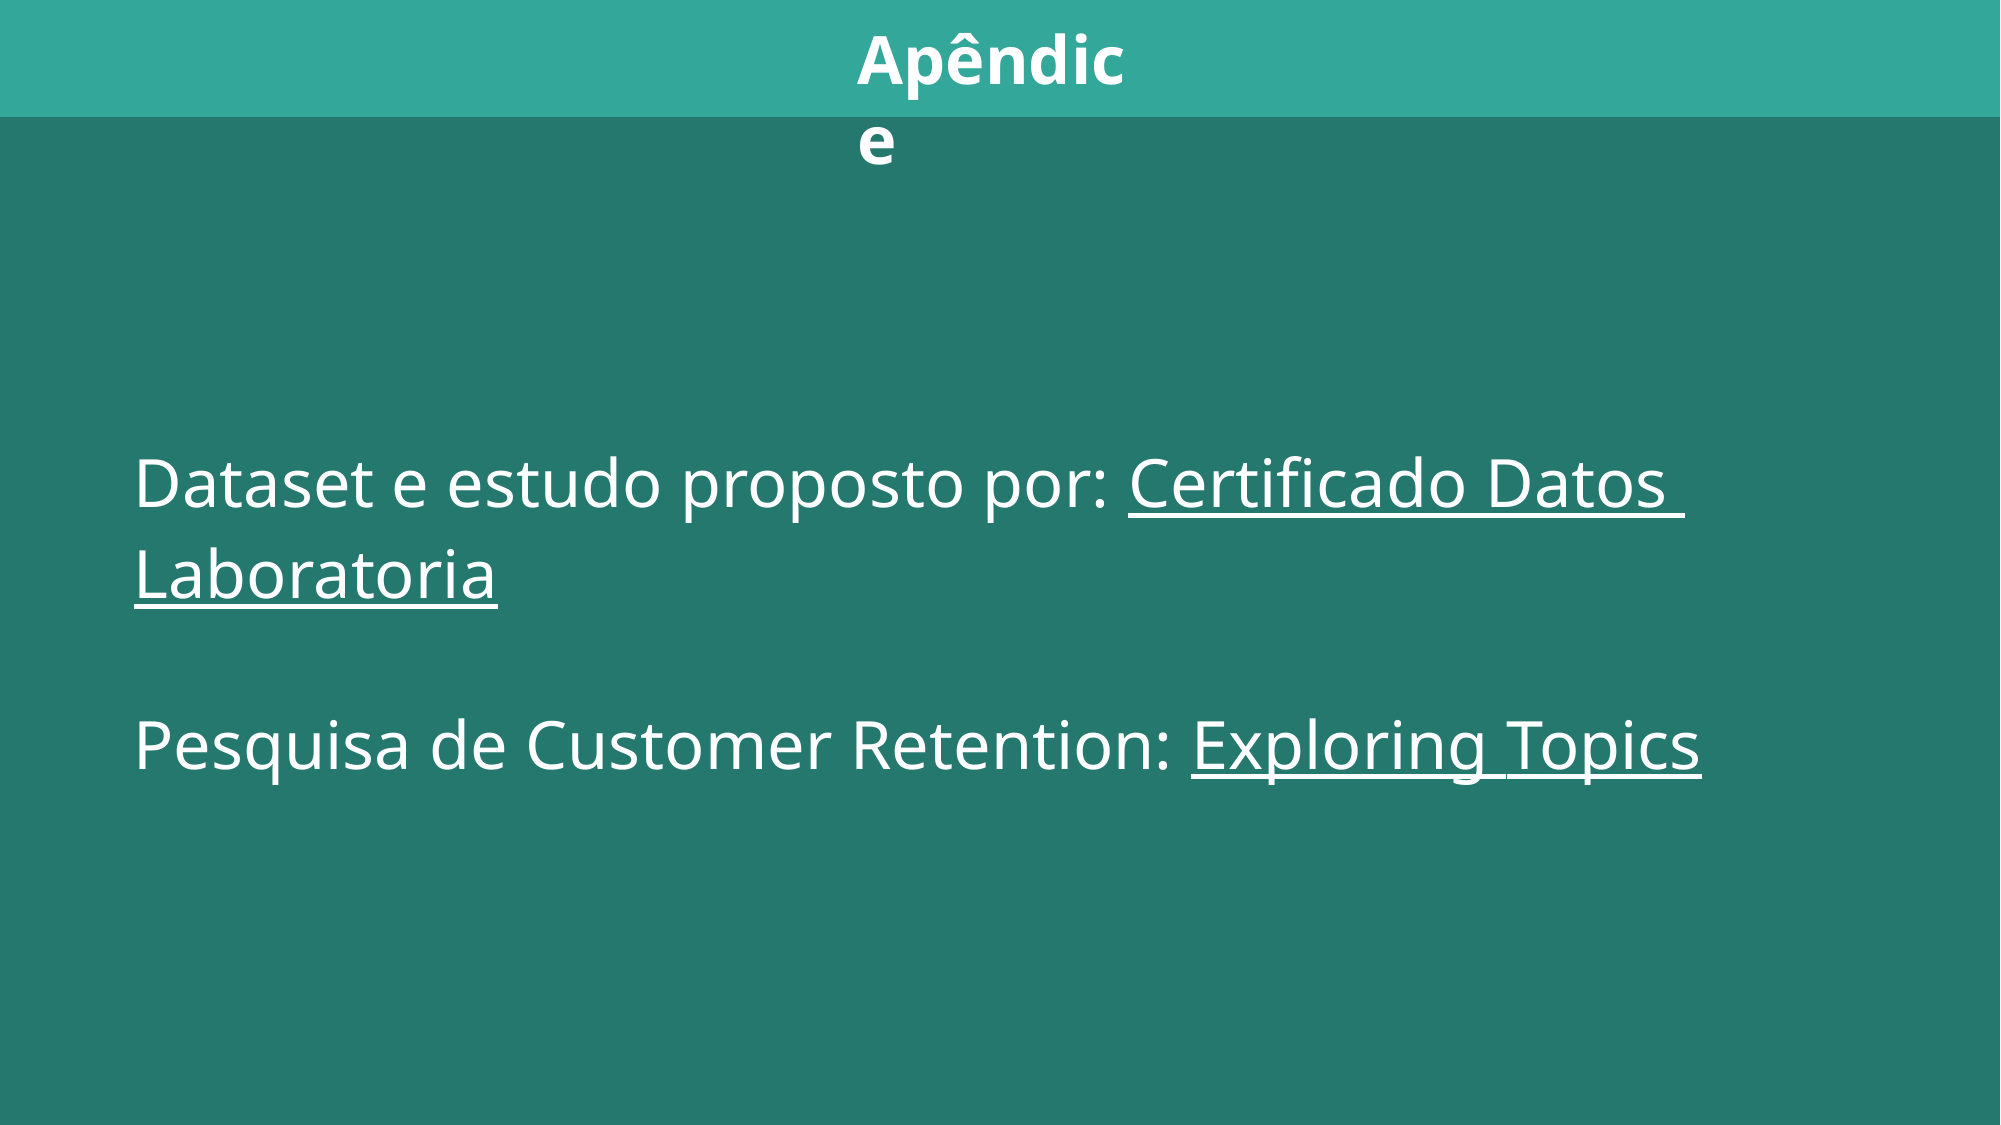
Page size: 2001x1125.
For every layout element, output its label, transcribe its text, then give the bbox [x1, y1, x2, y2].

text_box [0, 117, 2000, 1125]
text_box Apêndice [842, 10, 1158, 185]
text_box [0, 0, 2000, 117]
text_box Dataset e estudo proposto por: Certificado Datos Laboratoria Pesquisa de Customer Retention: Exploring Topics [118, 433, 1865, 801]
